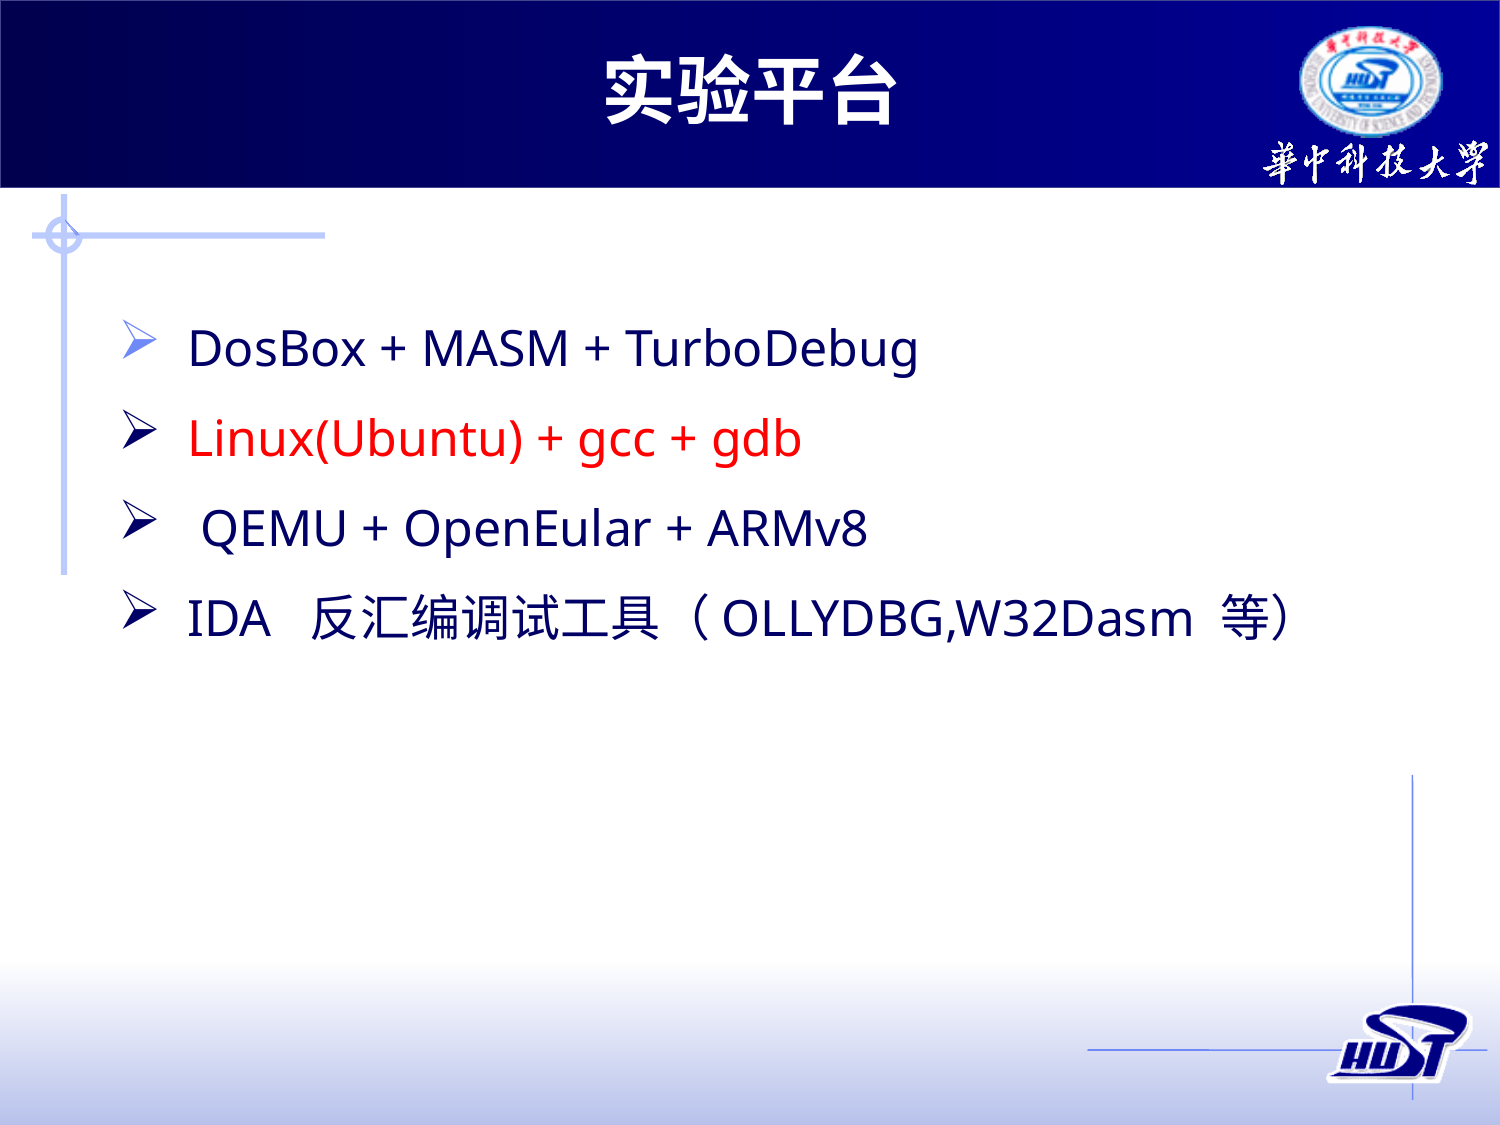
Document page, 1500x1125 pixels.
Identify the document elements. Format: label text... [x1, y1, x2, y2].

text_box 实验平台 [76, 42, 1427, 135]
picture [1262, 140, 1488, 185]
picture [1299, 26, 1443, 138]
list DosBox + MASM + TurboDebug Linux(Ubuntu) + gcc + gdb QEMU + OpenEular + ARMv8 IDA 反汇编调试工具（OLLYDBG,W32Dasm 等） [103, 278, 1424, 852]
